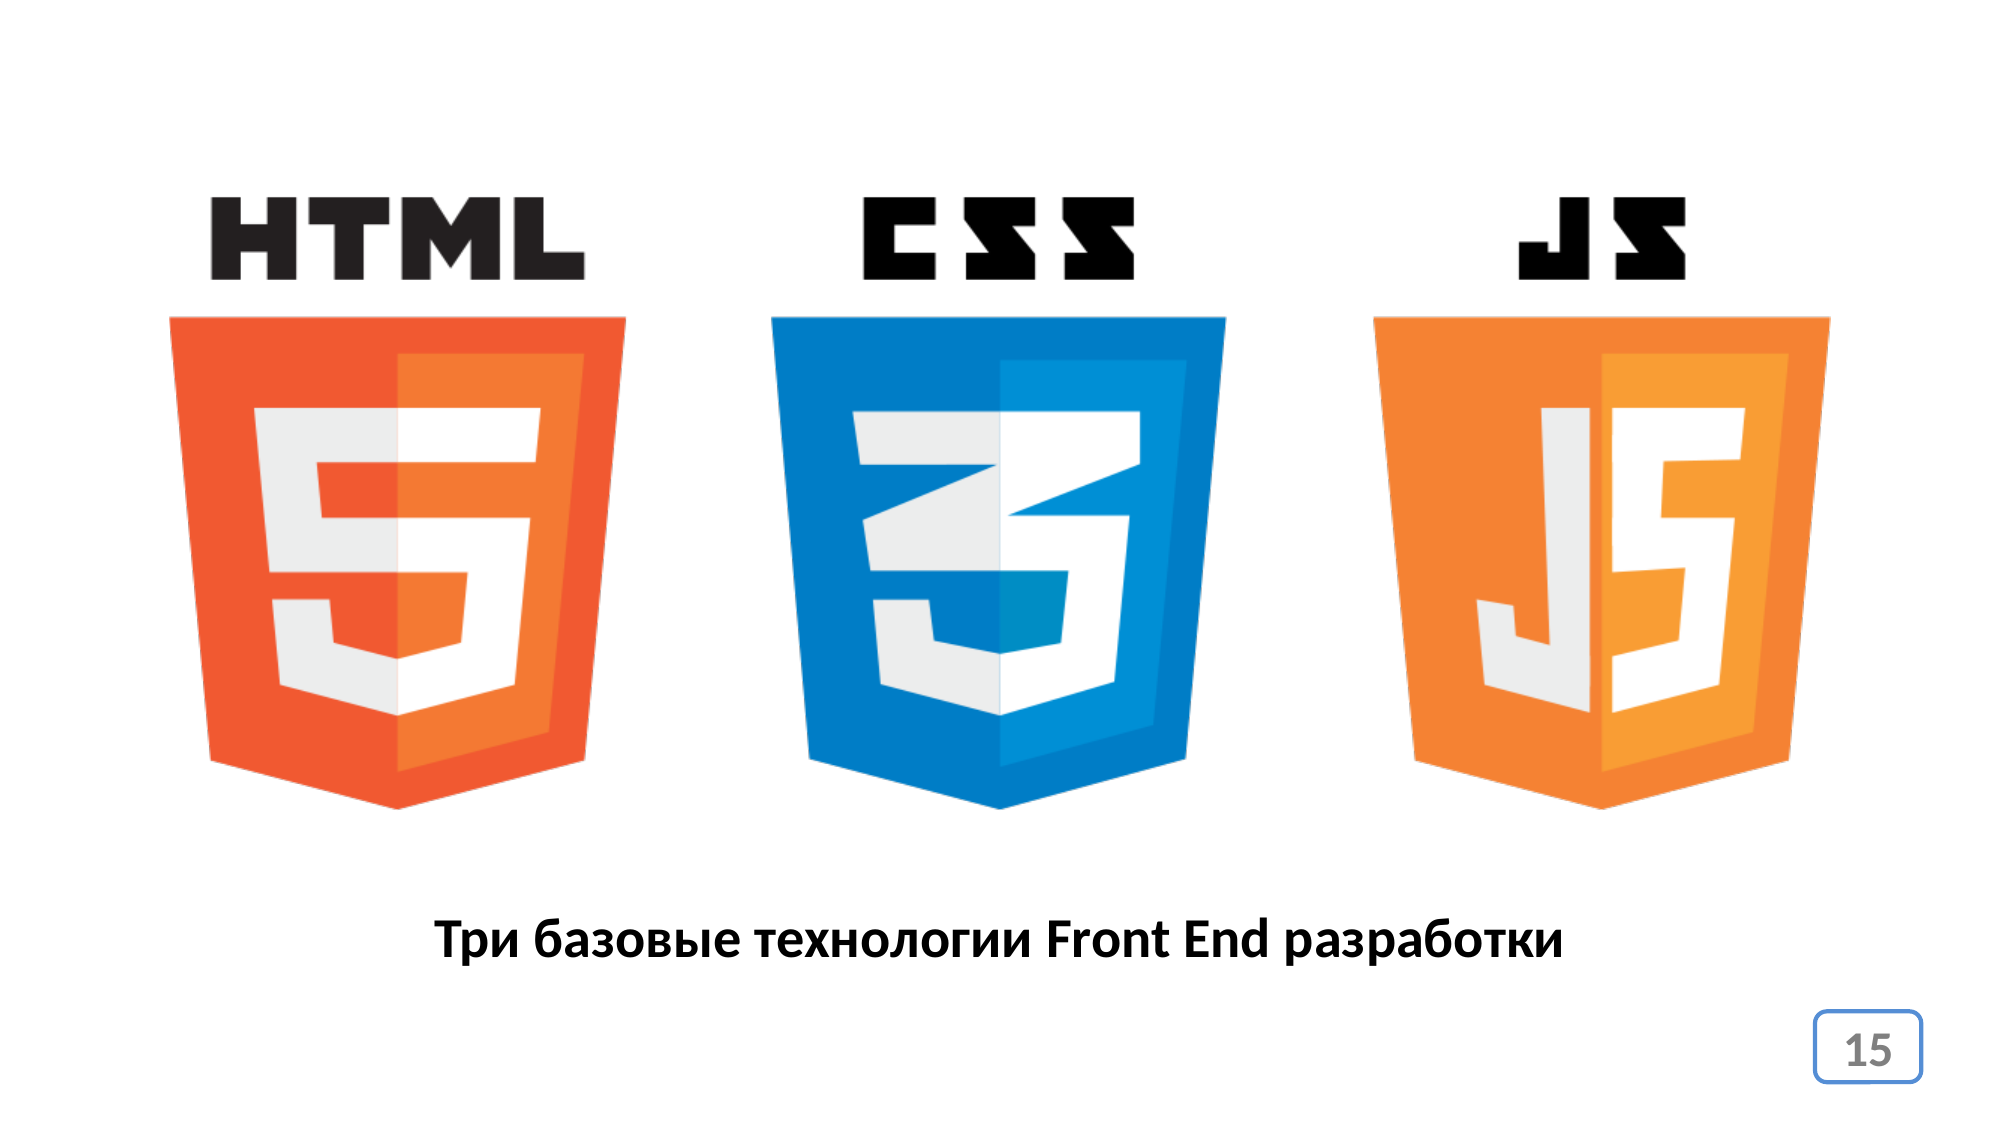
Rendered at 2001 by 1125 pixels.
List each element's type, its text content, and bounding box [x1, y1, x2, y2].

picture [169, 196, 1831, 811]
title Три базовые технологии Front End разработки [0, 893, 2000, 976]
text_box 15 [1812, 1009, 1924, 1085]
